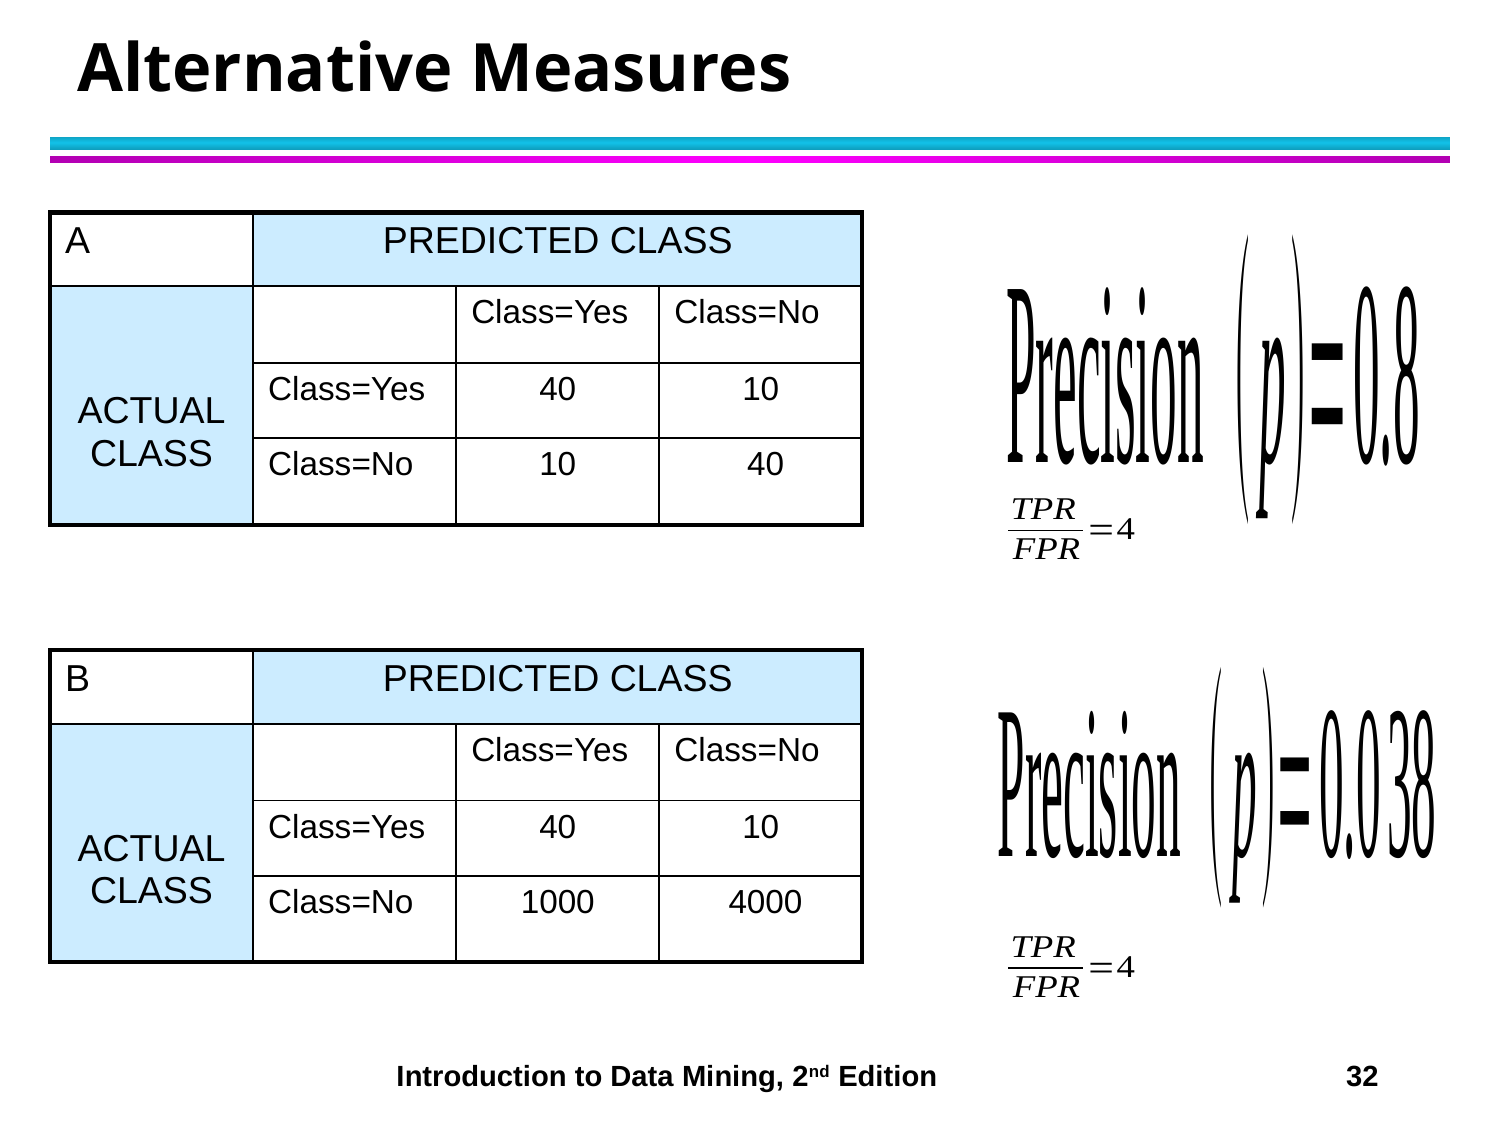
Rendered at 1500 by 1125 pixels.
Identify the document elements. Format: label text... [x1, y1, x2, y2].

table_cell Class=Yes [254, 364, 455, 437]
table_cell 4000 [660, 877, 860, 960]
table_cell 40 [457, 801, 658, 875]
table_cell ACTUAL CLASS [52, 725, 252, 960]
table_header PREDICTED CLASS [254, 215, 860, 285]
table_cell 1000 [457, 877, 658, 960]
table_cell Class=Yes [457, 287, 658, 362]
table_header B [52, 652, 252, 723]
table_cell 10 [457, 439, 658, 523]
table_header PREDICTED CLASS [254, 652, 860, 723]
table_cell [254, 725, 455, 800]
table_cell 40 [457, 364, 658, 437]
table_cell Class=Yes [457, 725, 658, 800]
table_cell 40 [660, 439, 860, 523]
table_cell 10 [660, 801, 860, 875]
table_cell Class=No [254, 877, 455, 960]
table_cell Class=No [254, 439, 455, 523]
table_cell 10 [660, 364, 860, 437]
title Alternative Measures [62, 24, 1421, 113]
table_cell ACTUAL CLASS [52, 287, 252, 523]
table_cell Class=No [660, 725, 860, 800]
table_cell [254, 287, 455, 362]
table_cell Class=No [660, 287, 860, 362]
table_cell Class=Yes [254, 801, 455, 875]
table_header A [52, 215, 252, 285]
